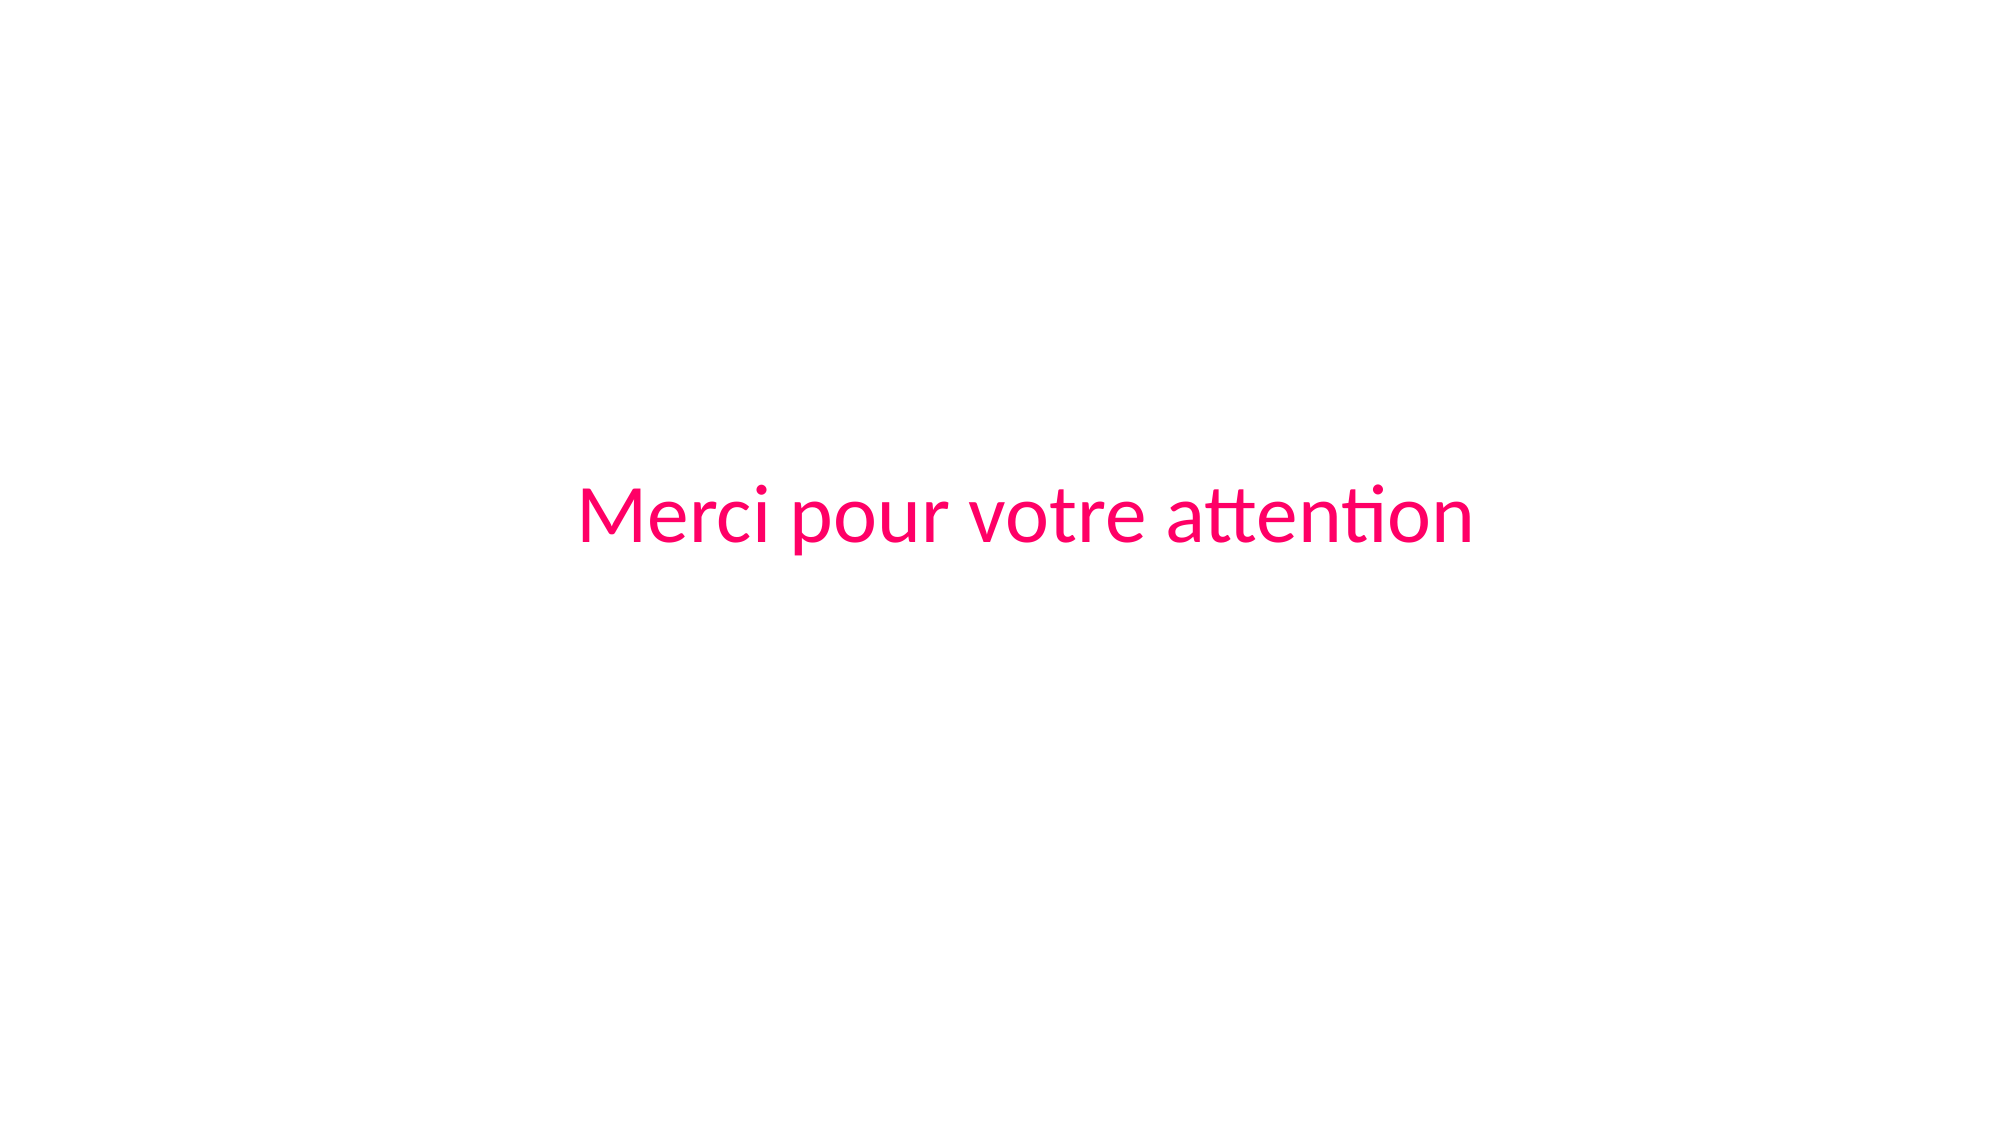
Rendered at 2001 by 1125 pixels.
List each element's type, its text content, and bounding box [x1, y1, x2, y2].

text_box Merci pour votre attention [561, 451, 1510, 567]
